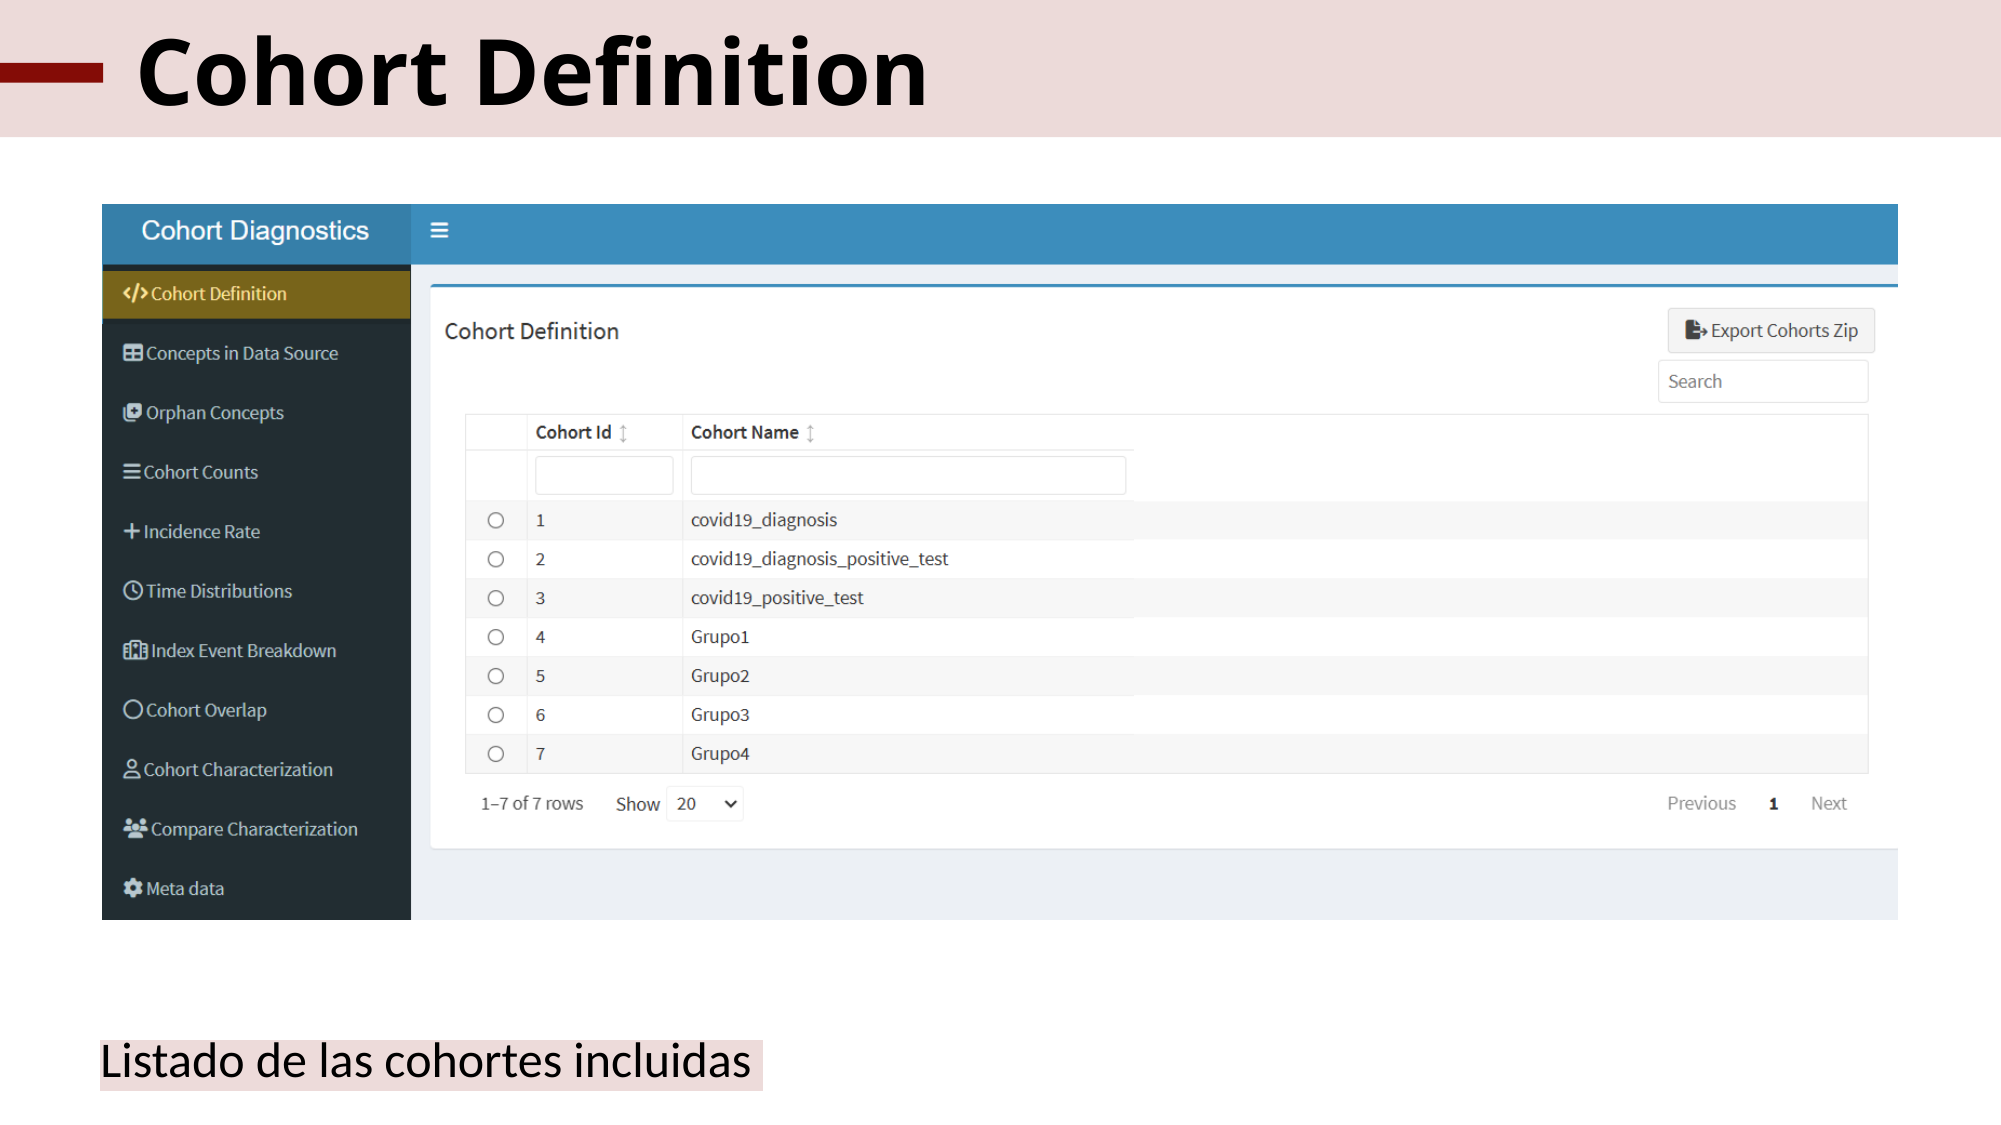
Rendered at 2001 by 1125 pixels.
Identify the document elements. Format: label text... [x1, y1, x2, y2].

picture [102, 204, 1898, 920]
text_box Listado de las cohortes incluidas [85, 1020, 1404, 1096]
title Cohort Definition [120, 22, 2000, 129]
